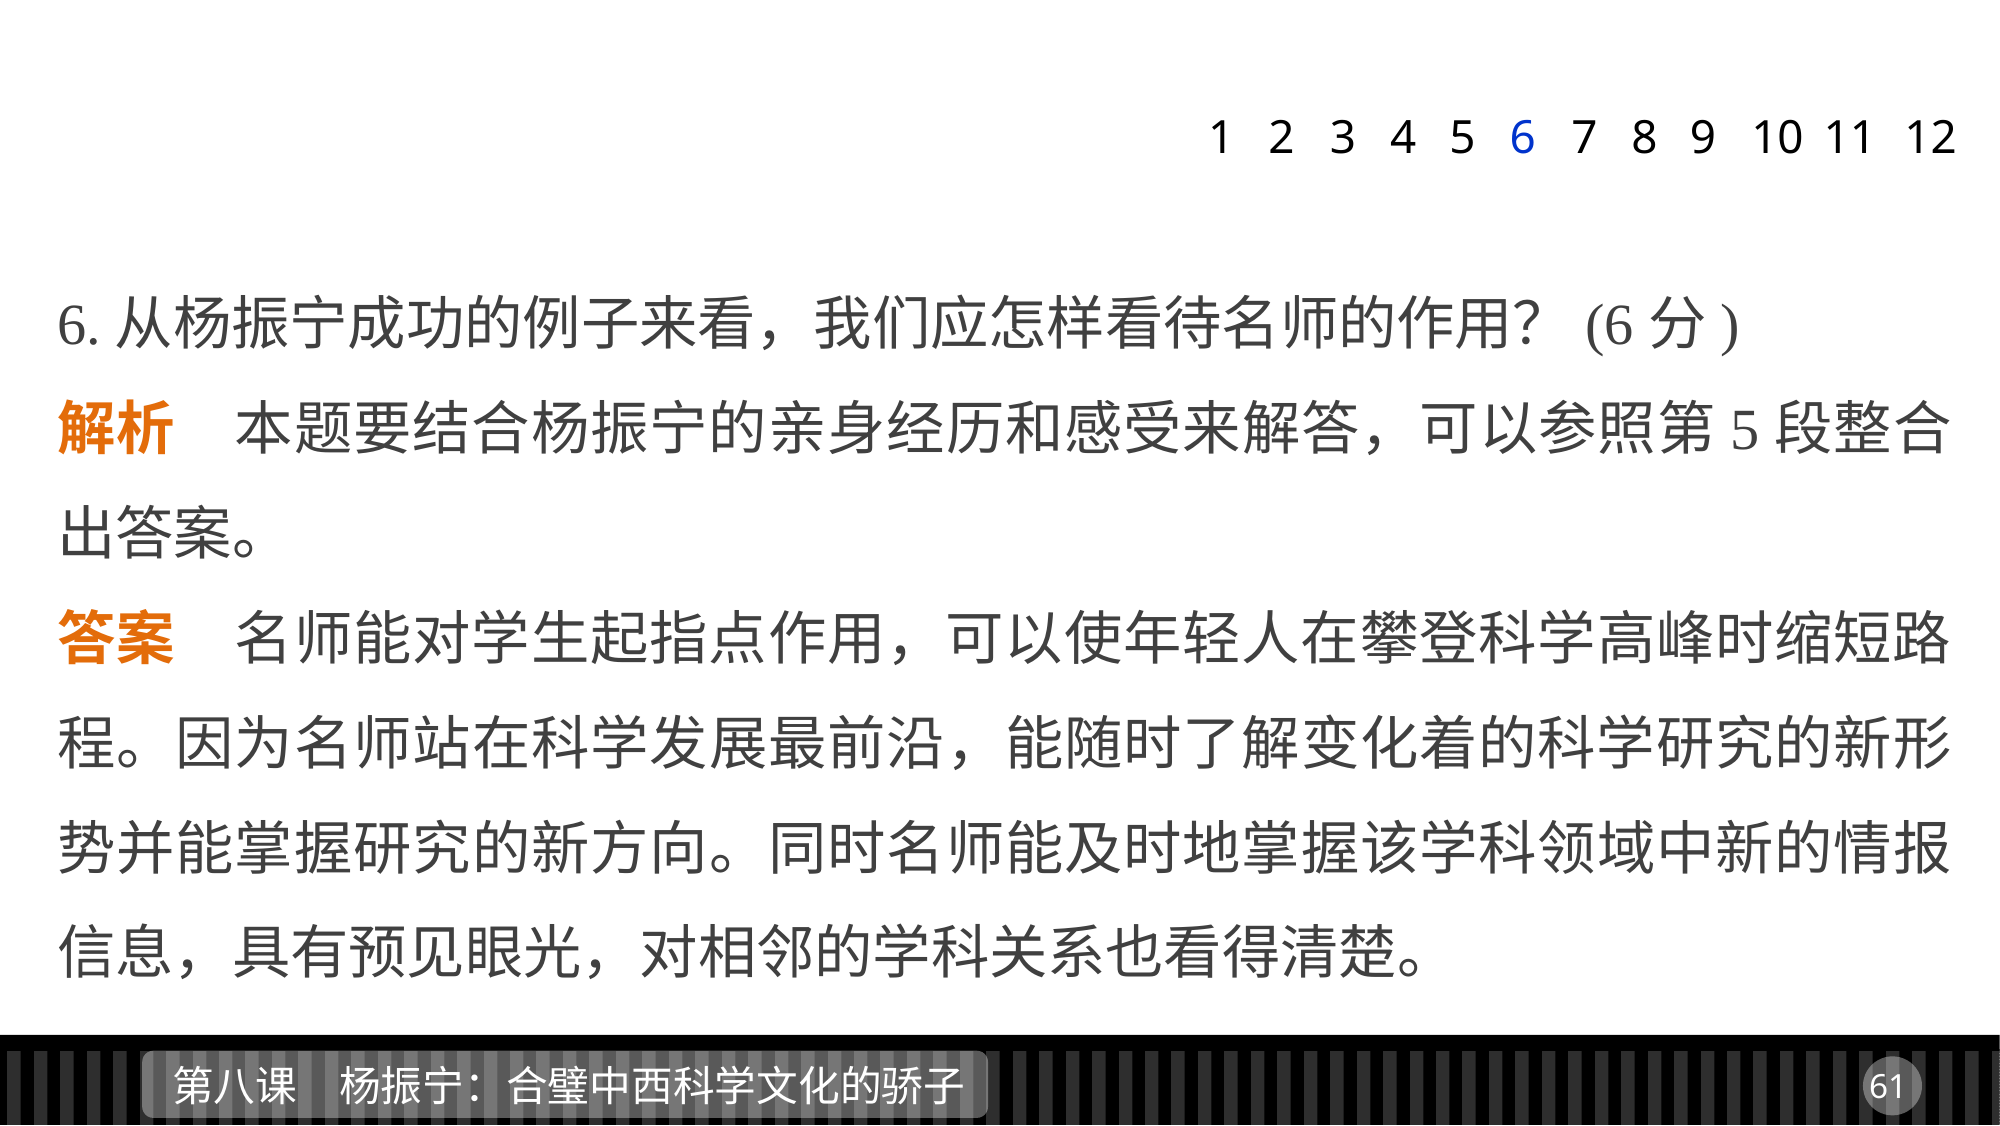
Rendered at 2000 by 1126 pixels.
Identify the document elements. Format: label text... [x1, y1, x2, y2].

text_box 6.从杨振宁成功的例子来看，我们应怎样看待名师的作用？(6分) 解析 本题要结合杨振宁的亲身经历和感受来解答，可以参照第5段整合出答案。 答案 名师能对学生起指点作用，可以使年轻人在攀登科学高峰时缩短路程。因为名师站在科学发展最前沿，能随时了解变化着的科学研究的新形势并能掌握研究的新方向。同时名师能及时地掌握该学科领域中新的情报信息，具有预见眼光，对相邻的学科关系也看得清楚。 [42, 243, 1967, 994]
text_box 8 [1612, 102, 1669, 169]
text_box 4 [1370, 102, 1428, 169]
text_box 7 [1552, 102, 1609, 169]
text_box 3 [1310, 102, 1368, 169]
text_box 10 [1729, 102, 1801, 169]
text_box 11 [1801, 102, 1882, 169]
text_box 9 [1670, 102, 1728, 169]
text_box 6 [1490, 102, 1547, 169]
text_box 12 [1882, 102, 1969, 169]
text_box 1 [1188, 102, 1246, 169]
text_box 5 [1430, 102, 1487, 169]
text_box 2 [1249, 102, 1306, 169]
